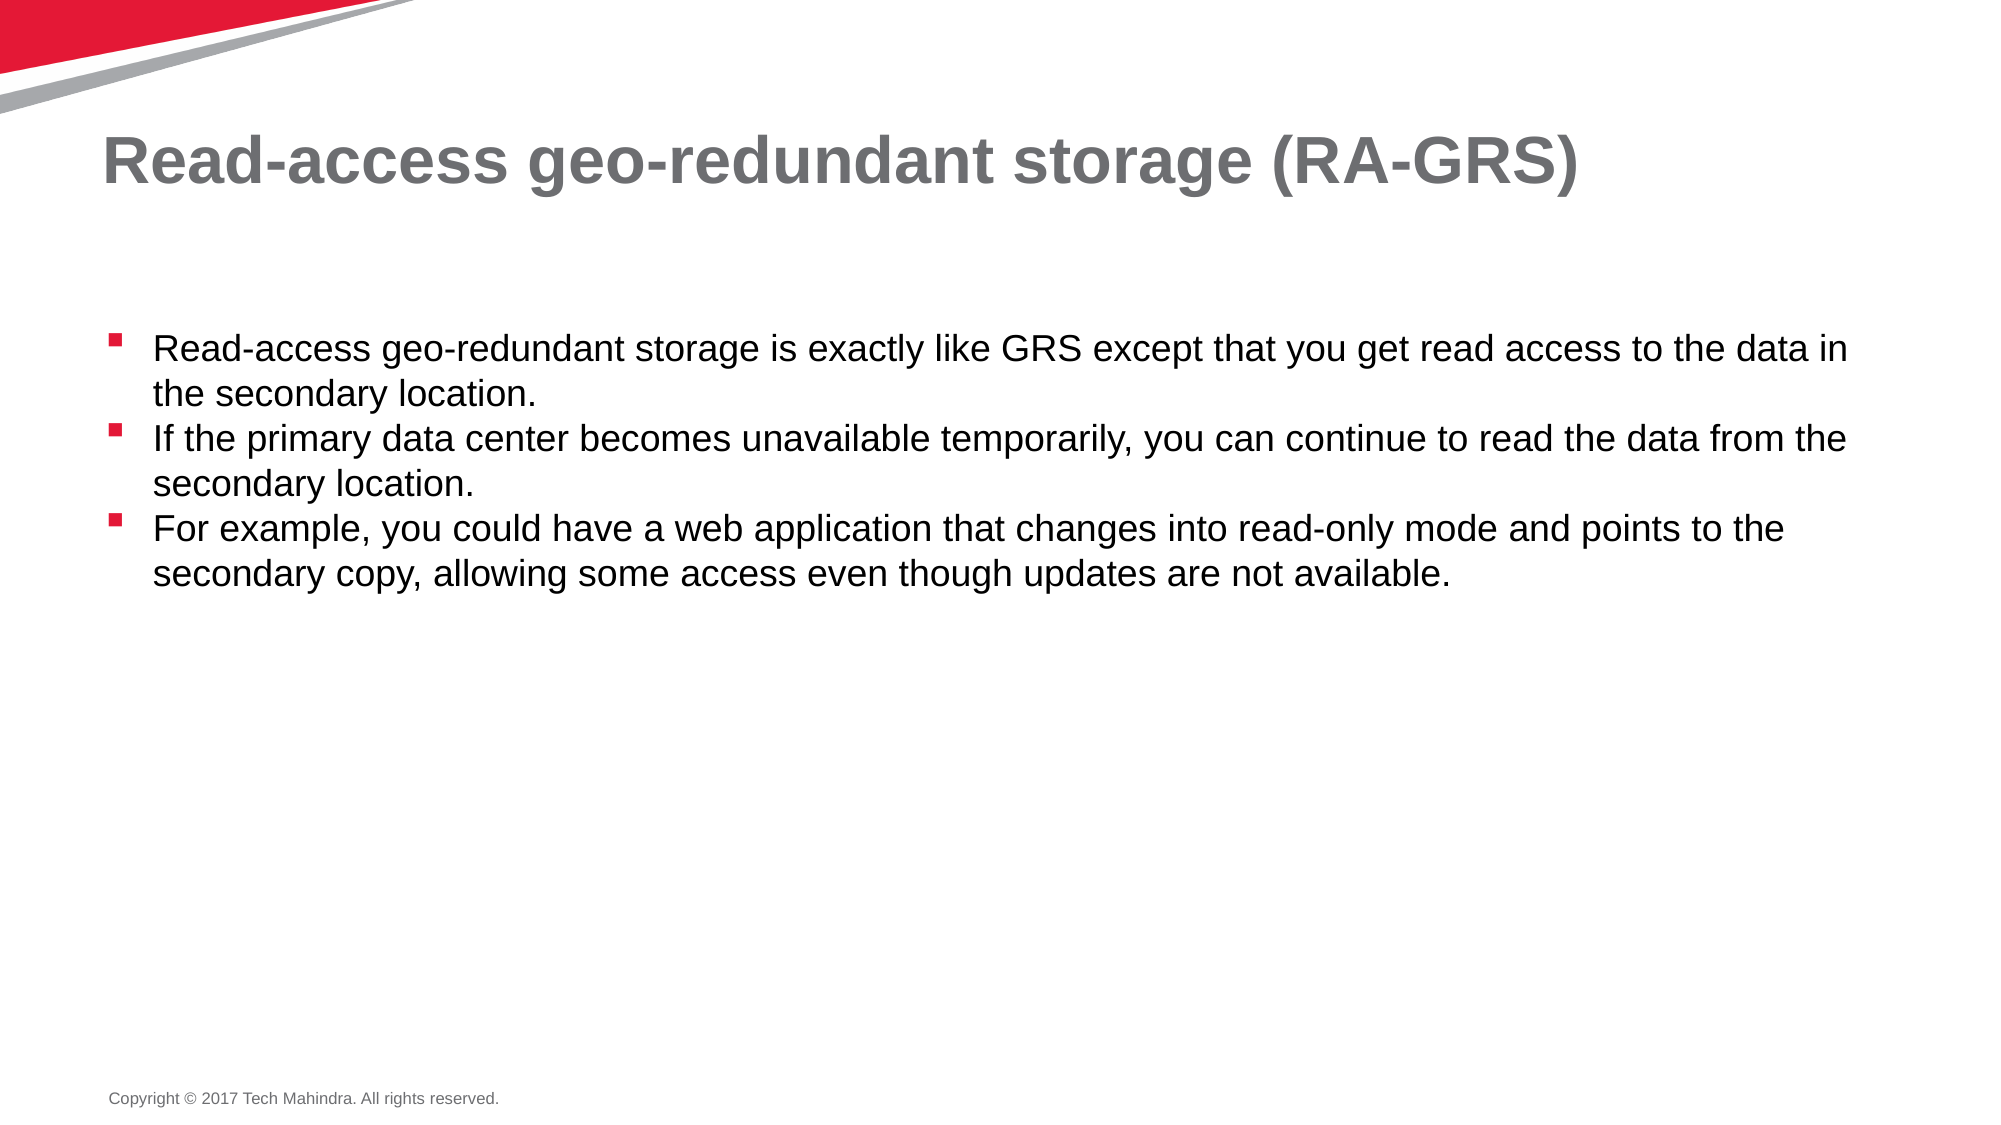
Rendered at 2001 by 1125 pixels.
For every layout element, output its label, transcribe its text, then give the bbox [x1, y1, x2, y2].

title Read-access geo-redundant storage (RA-GRS) [102, 116, 1899, 198]
picture [0, 0, 418, 114]
list Read-access geo-redundant storage is exactly like GRS except that you get read access to the data in the secondary location. If the primary data center becomes unavailable temporarily, you can continue to read the data from the secondary location. For example, you could have a web application that changes into read-only mode and points to the secondary copy, allowing some access even though updates are not available. [104, 323, 1902, 567]
